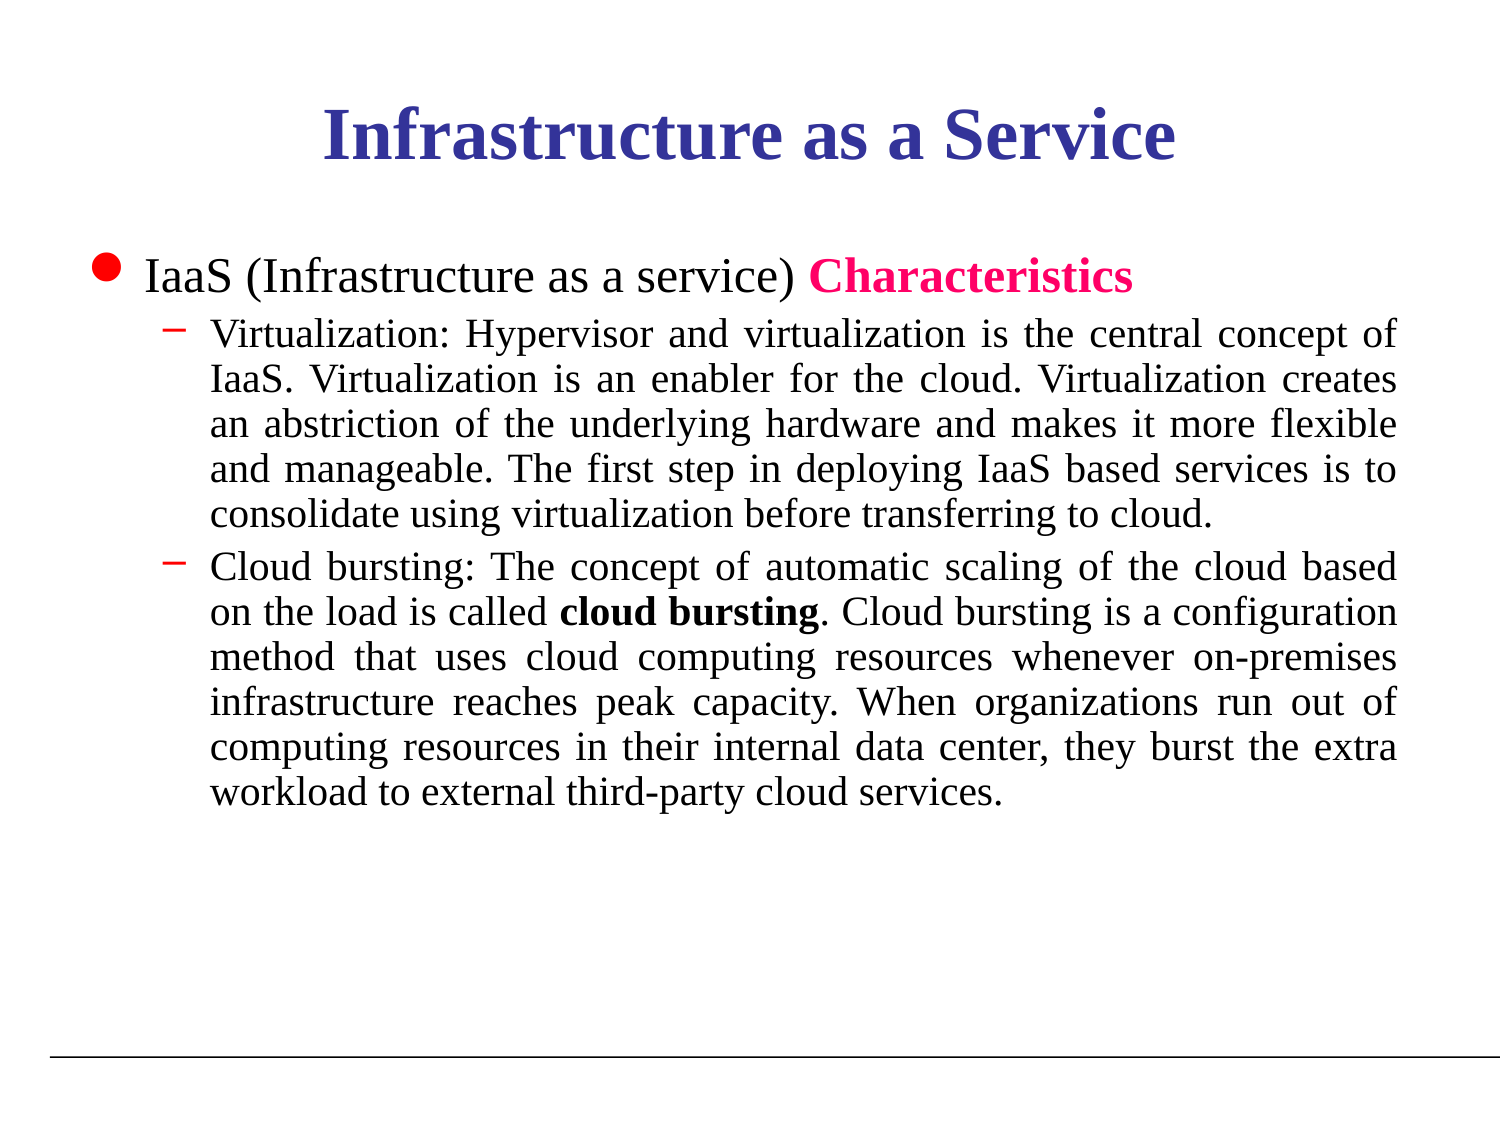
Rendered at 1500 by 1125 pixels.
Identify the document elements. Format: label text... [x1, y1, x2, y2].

title Infrastructure as a Service [0, 56, 1500, 203]
list IaaS (Infrastructure as a service) Characteristics Virtualization: Hypervisor and virtualization is the central concept of IaaS. Virtualization is an enabler for the cloud. Virtualization creates an abstriction of the underlying hardware and makes it more flexible and manageable. The first step in deploying IaaS based services is to consolidate using virtualization before transferring to cloud. Cloud bursting: The concept of automatic scaling of the cloud based on the load is called cloud bursting. Cloud bursting is a configuration method that uses cloud computing resources whenever on-premises infrastructure reaches peak capacity. When organizations run out of computing resources in their internal data center, they burst the extra workload to external third-party cloud services. [72, 241, 1414, 1042]
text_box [205, 728, 1479, 777]
